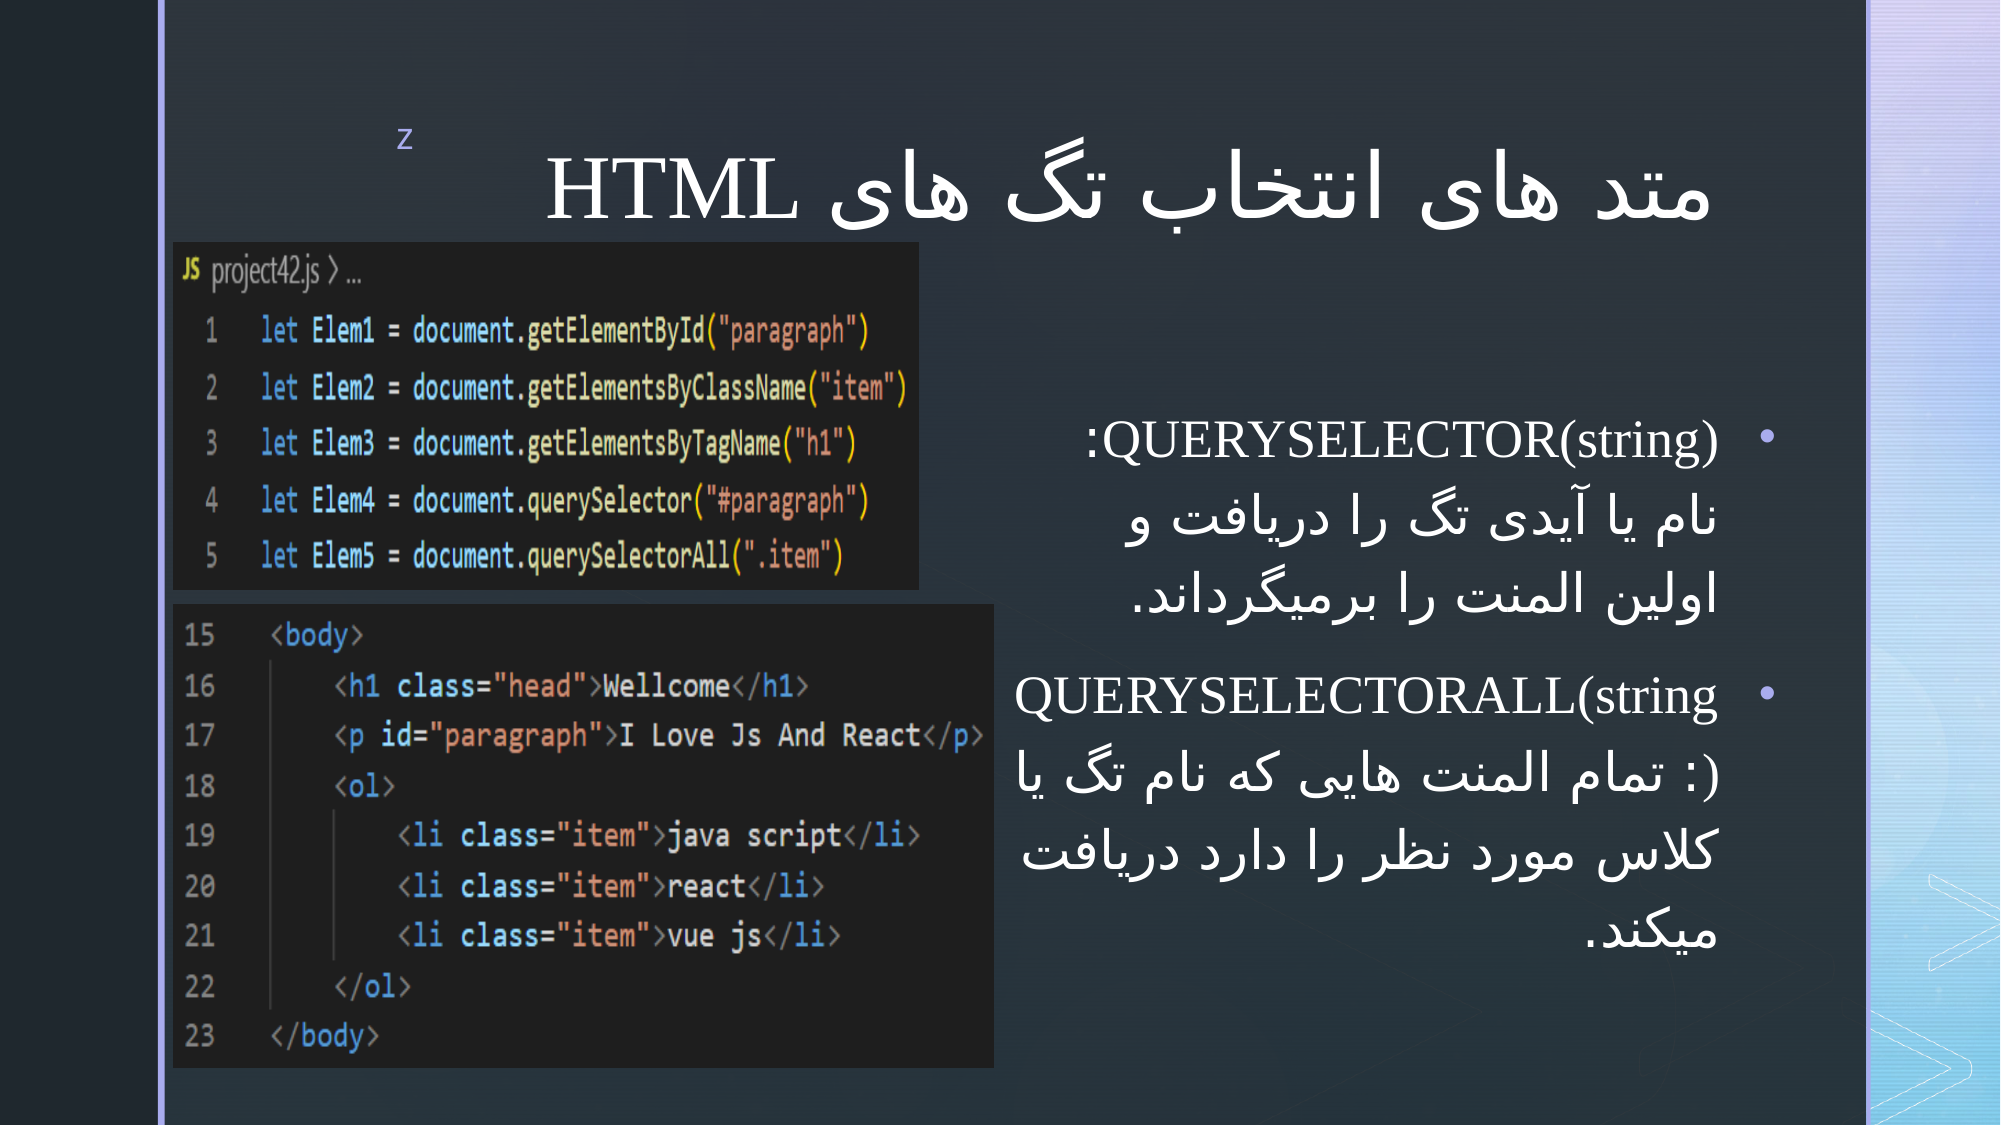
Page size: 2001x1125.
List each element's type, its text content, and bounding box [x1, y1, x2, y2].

title متد های انتخاب تگ های HTML [293, 132, 1733, 310]
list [173, 603, 994, 1068]
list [173, 242, 919, 590]
picture [1871, 0, 2001, 1125]
text_box QUERYSELECTOR(string): نام یا آیدی تگ را دریافت و اولین المنت را برمیگرداند. QUERYSELECTORALL(string): تمام المنت هایی که نام تگ یا کلاس مورد نظر را دارد دریافت میکند. [993, 382, 1792, 966]
